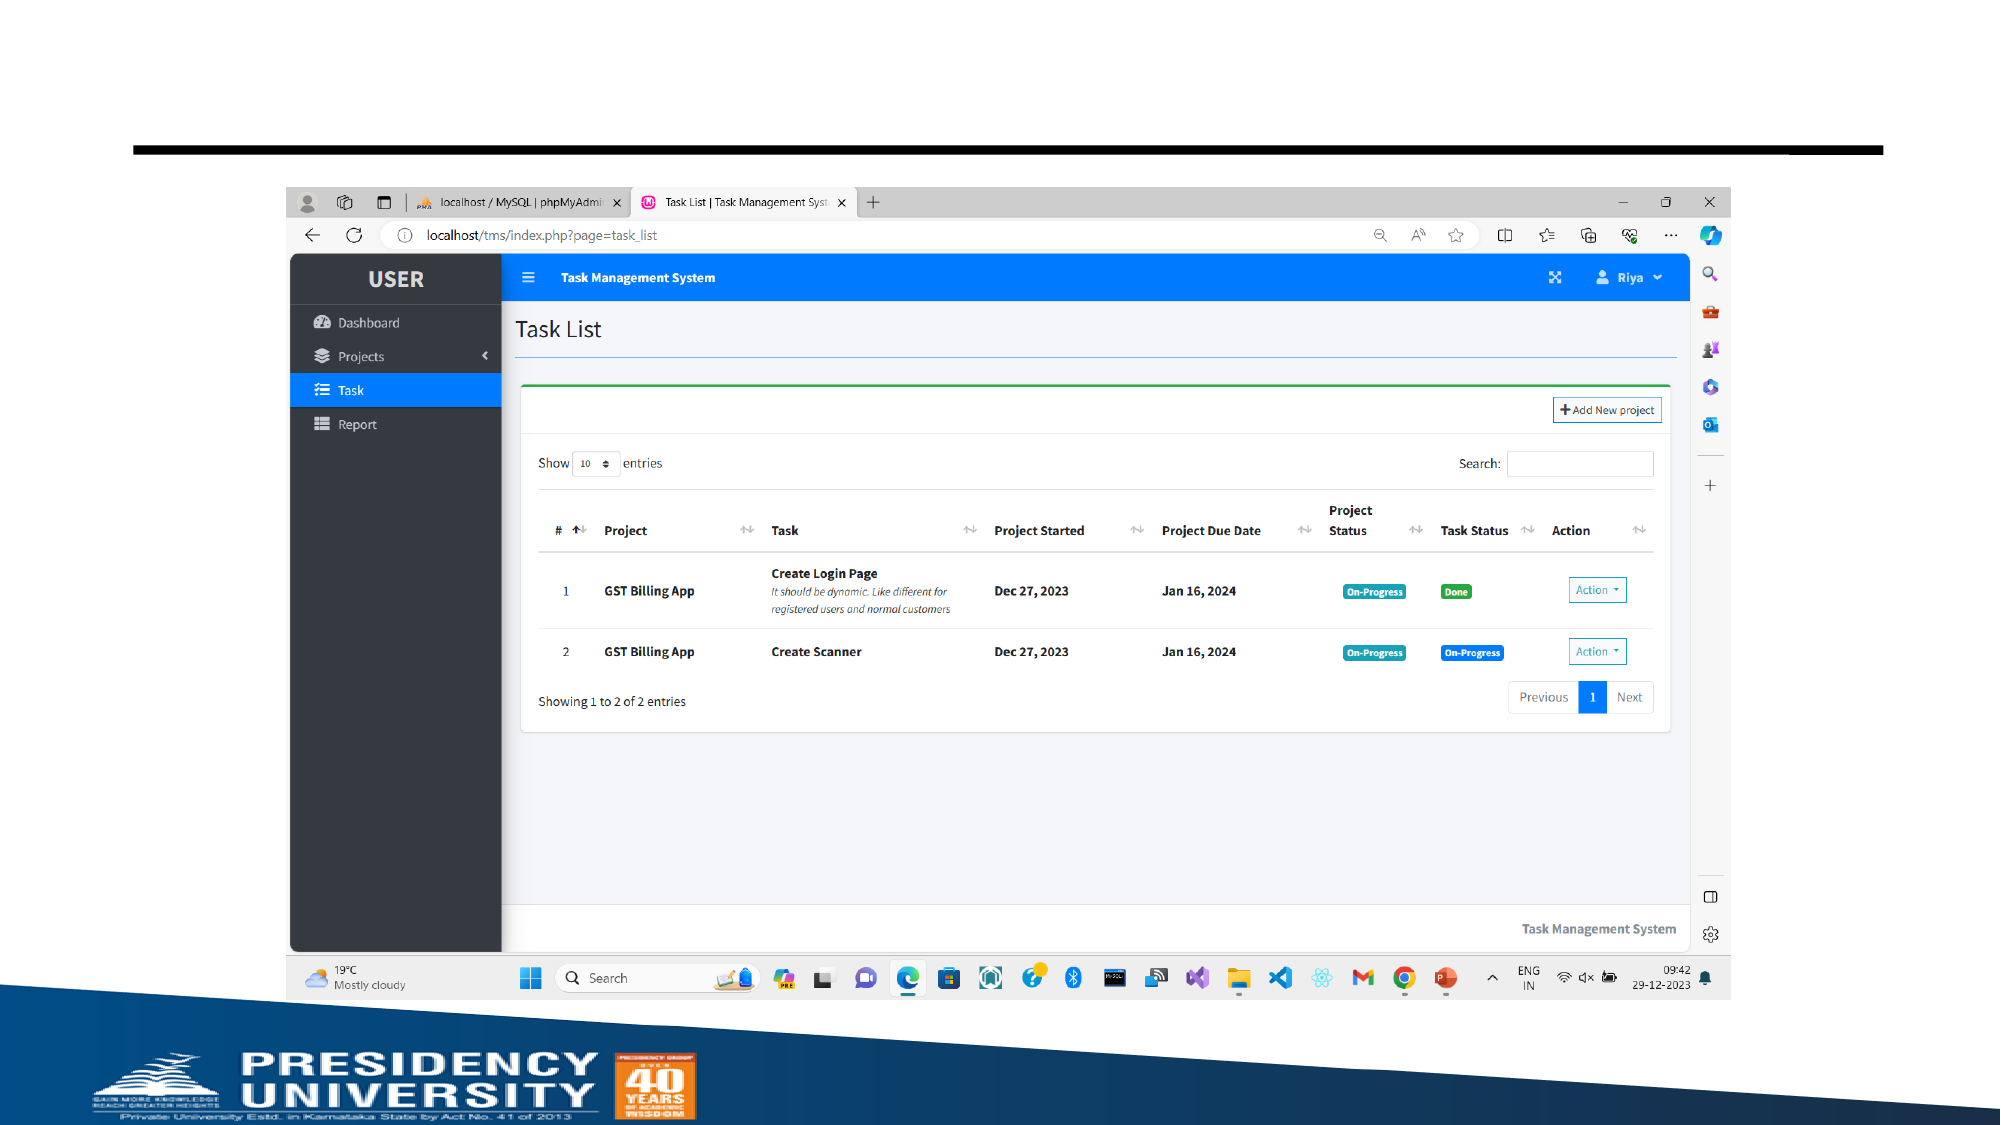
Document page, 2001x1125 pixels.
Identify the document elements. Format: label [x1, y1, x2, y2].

list [285, 187, 1731, 1001]
picture [0, 982, 2000, 1125]
